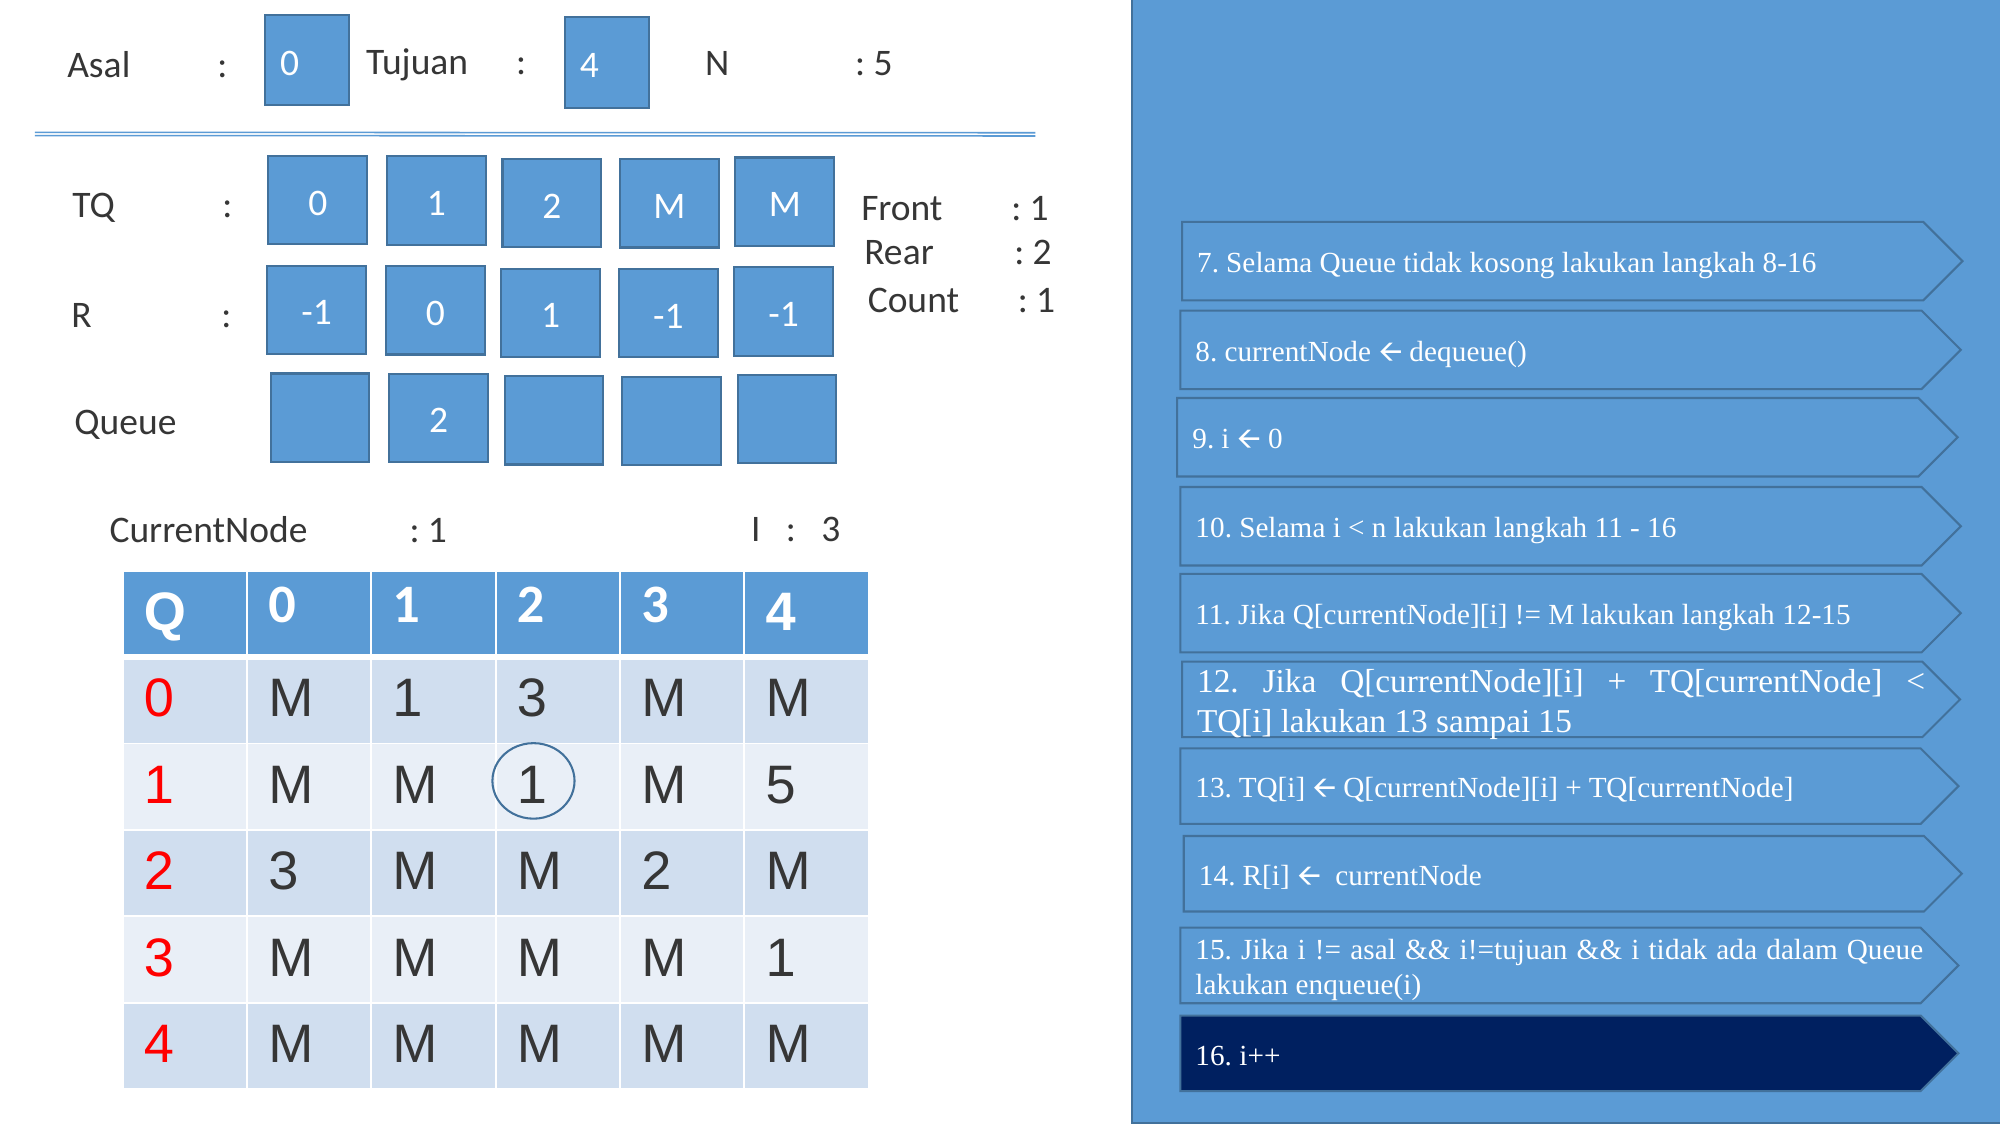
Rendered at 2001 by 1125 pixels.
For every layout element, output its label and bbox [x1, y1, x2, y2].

text_box [737, 374, 837, 464]
table_cell [124, 1004, 246, 1088]
table_cell [124, 831, 246, 915]
table_cell [745, 917, 868, 1002]
table_cell [124, 744, 246, 829]
text_box [502, 158, 602, 248]
table_cell [621, 831, 743, 915]
table_cell [497, 660, 619, 743]
table_header [745, 572, 868, 654]
table_cell [621, 1004, 743, 1088]
table_cell [372, 744, 495, 829]
text_box [618, 268, 718, 358]
text_box [94, 497, 496, 558]
table_cell [248, 831, 370, 915]
text_box [56, 265, 367, 355]
table_cell [497, 744, 520, 761]
text_box [492, 743, 575, 819]
table_header [621, 572, 743, 654]
table_cell [372, 917, 495, 1002]
text_box [735, 0, 2000, 1123]
text_box [385, 266, 485, 355]
table_cell [248, 744, 370, 829]
table_cell [621, 917, 743, 1002]
table_cell [124, 660, 246, 743]
text_box [501, 268, 601, 357]
text_box [622, 376, 721, 465]
text_box [504, 376, 604, 465]
table_cell [372, 1004, 495, 1088]
table_cell [497, 1004, 619, 1088]
table_cell [124, 917, 246, 1002]
text_box [57, 156, 368, 245]
table_cell [745, 831, 868, 915]
text_box [387, 156, 486, 245]
text_box [734, 267, 833, 356]
text_box [59, 373, 370, 462]
table_cell [745, 1004, 868, 1088]
table_cell [248, 917, 370, 1002]
table_header [497, 572, 619, 654]
table_cell [248, 660, 370, 743]
text_box [52, 14, 1036, 108]
table_cell [621, 660, 743, 743]
table_cell [745, 660, 868, 743]
table_cell [497, 917, 619, 1002]
table_cell [497, 744, 619, 829]
text_box [735, 157, 835, 246]
table_header [372, 572, 495, 654]
text_box [389, 373, 488, 463]
text_box [619, 159, 719, 248]
table_header [248, 572, 370, 654]
table_cell [497, 831, 619, 915]
table_cell [248, 1004, 370, 1088]
table_cell [621, 744, 743, 829]
table_cell [372, 831, 495, 915]
table_cell [745, 744, 868, 829]
table_cell [372, 660, 495, 743]
table_header [124, 572, 246, 654]
